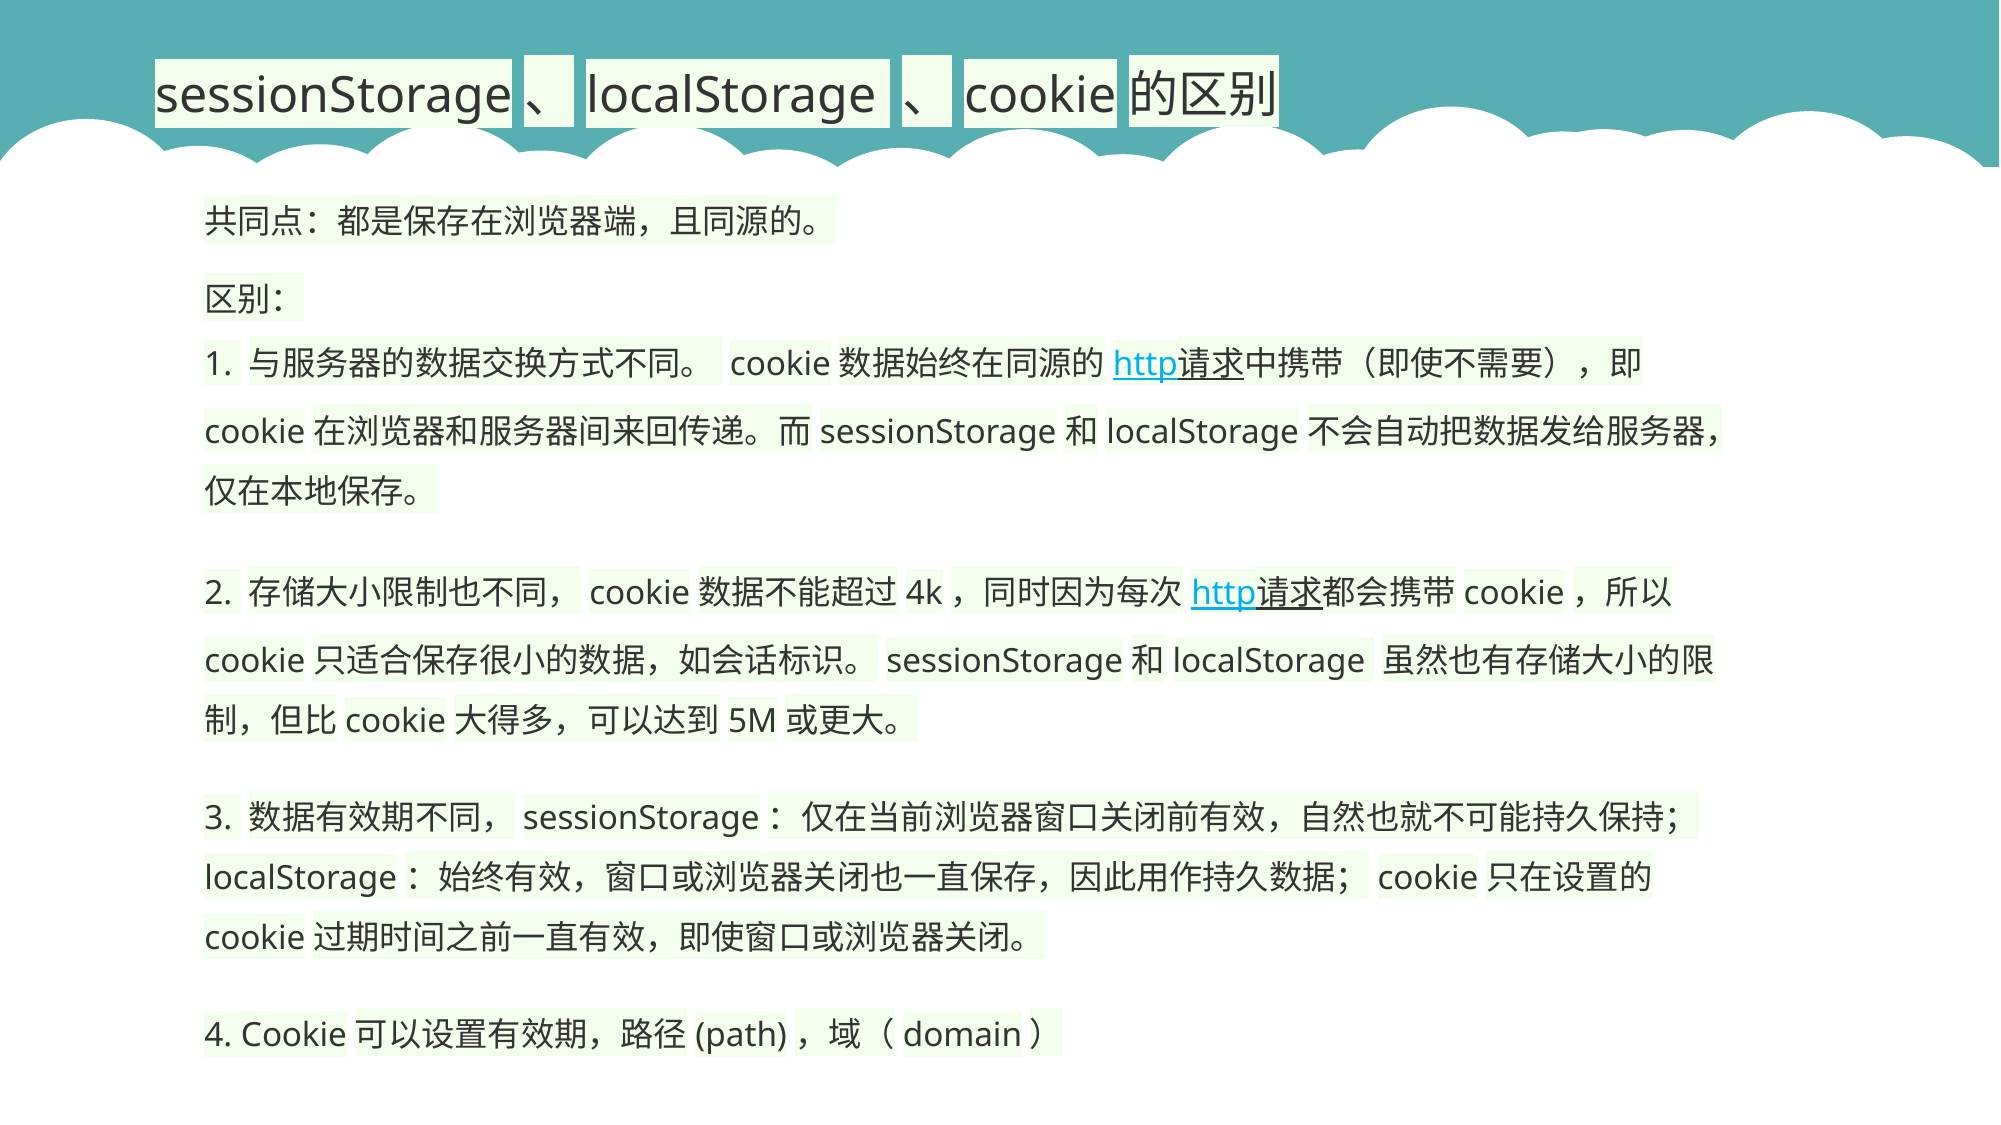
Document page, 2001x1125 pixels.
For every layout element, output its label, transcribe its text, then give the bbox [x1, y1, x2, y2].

text_box sessionStorage、localStorage 、cookie的区别 [106, 55, 1328, 131]
text_box 共同点：都是保存在浏览器端，且同源的。 区别： 1. 与服务器的数据交换方式不同。 cookie数据始终在同源的http请求中携带（即使不需要），即cookie在浏览器和服务器间来回传递。而sessionStorage和localStorage不会自动把数据发给服务器，仅在本地保存。 2. 存储大小限制也不同，cookie数据不能超过4k，同时因为每次http请求都会携带cookie，所以cookie只适合保存很小的数据，如会话标识。sessionStorage和localStorage 虽然也有存储大小的限制，但比cookie大得多，可以达到5M或更大。 3. 数据有效期不同，sessionStorage：仅在当前浏览器窗口关闭前有效，自然也就不可能持久保持；localStorage：始终有效，窗口或浏览器关闭也一直保存，因此用作持久数据；cookie只在设置的cookie过期时间之前一直有效，即使窗口或浏览器关闭。 4. Cookie可以设置有效期，路径(path)，域（domain） [189, 173, 1737, 1061]
